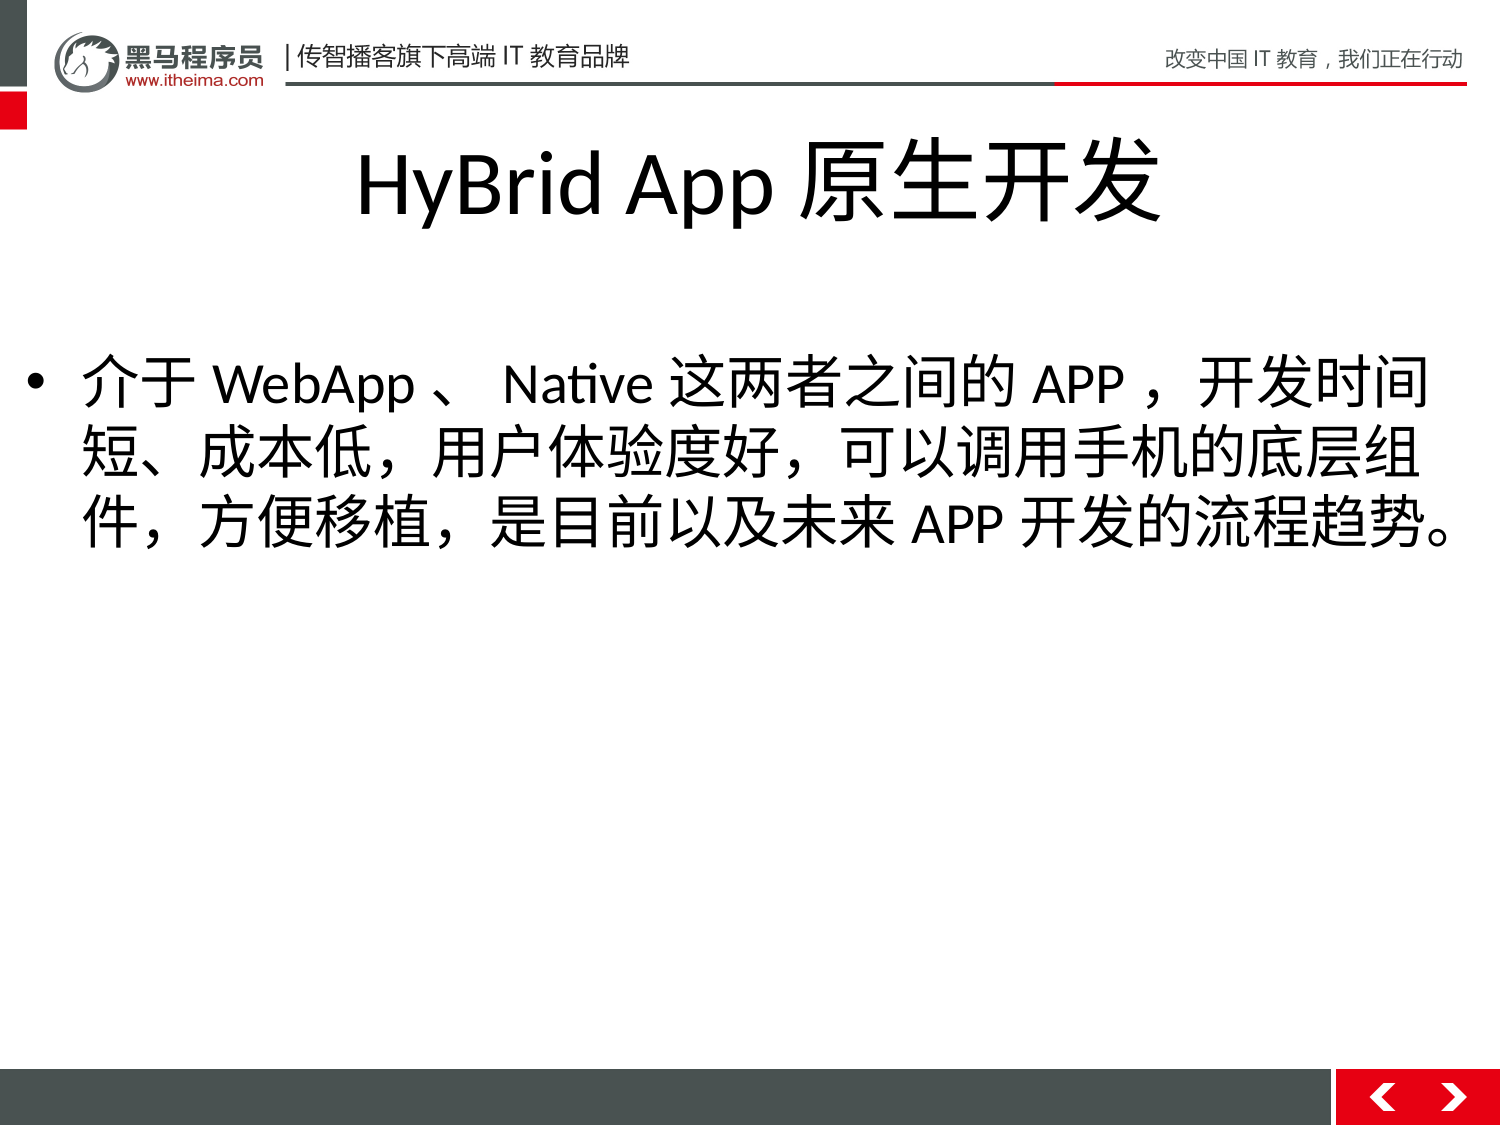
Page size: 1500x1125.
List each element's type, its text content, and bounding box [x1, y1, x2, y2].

text_box HyBrid App原生开发 [74, 115, 1425, 303]
picture [0, 0, 1500, 1125]
text_box 介于WebApp、Native这两者之间的APP，开发时间短、成本低，用户体验度好，可以调用手机的底层组件，方便移植，是目前以及未来APP开发的流程趋势。 [10, 338, 1490, 1081]
